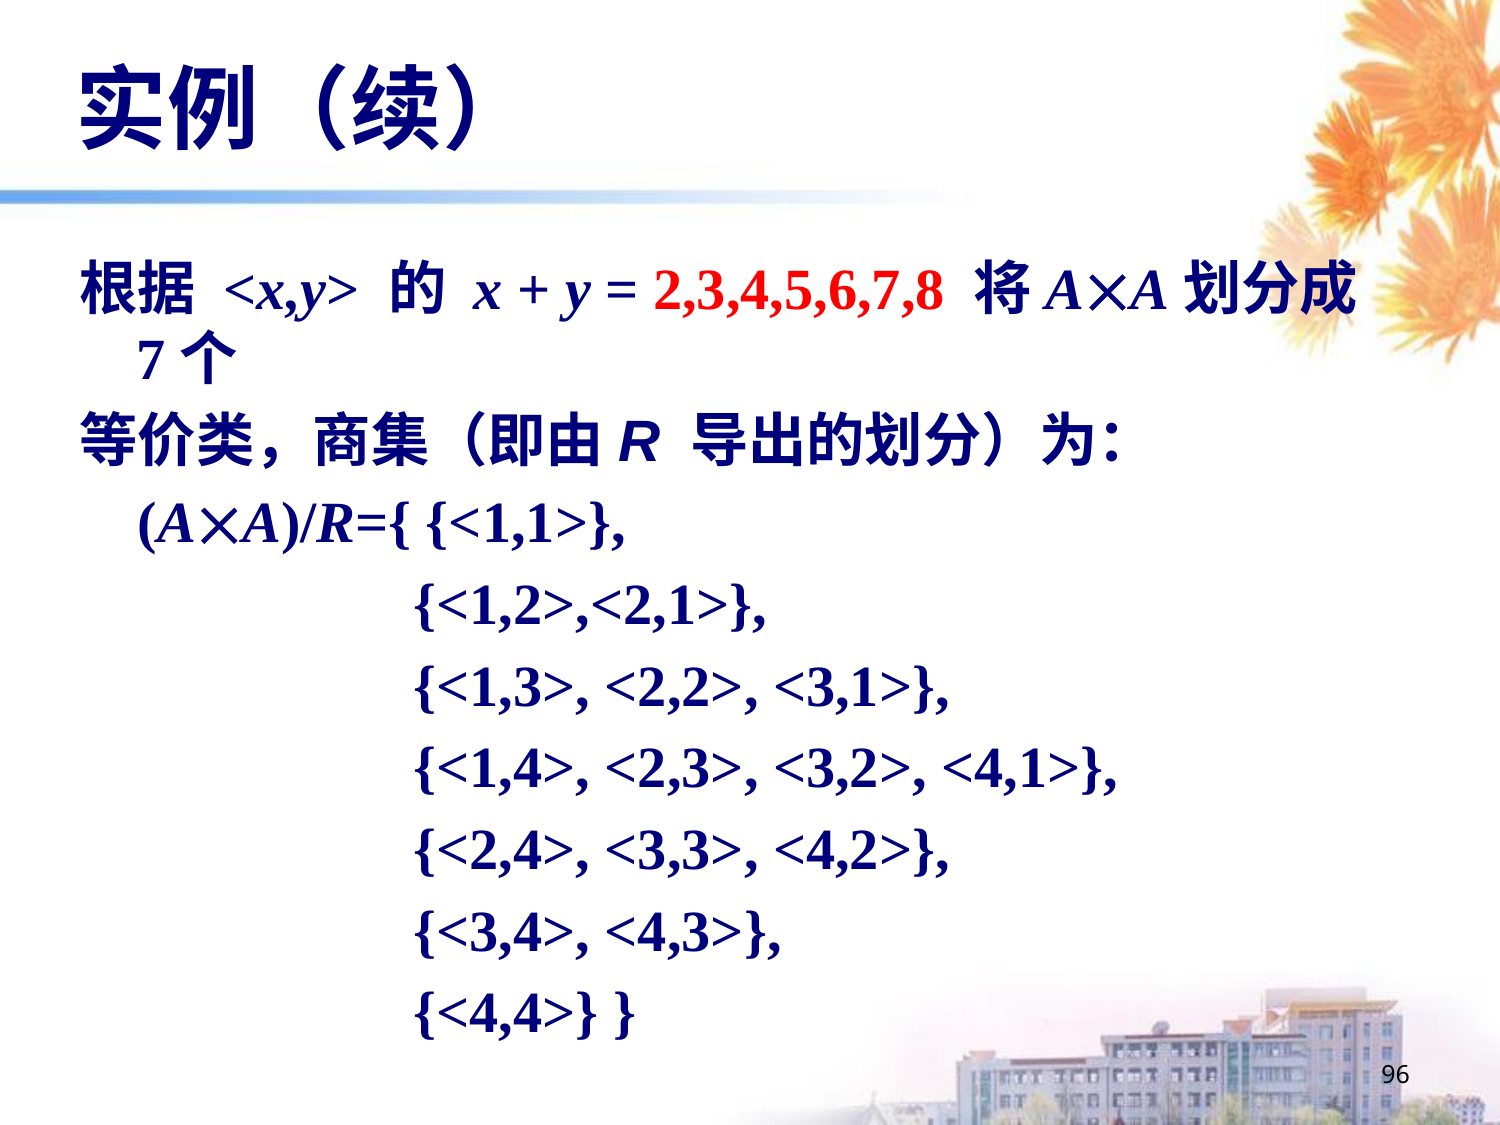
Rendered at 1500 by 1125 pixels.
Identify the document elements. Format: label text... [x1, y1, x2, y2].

picture [0, 0, 1500, 1125]
title 实例（续） [60, 17, 1384, 195]
slide_number 96 [1074, 1024, 1426, 1101]
list 根据 <x,y> 的 x + y = 2,3,4,5,6,7,8 将AA划分成7个 等价类，商集（即由R 导出的划分）为： (AA)/R={ {<1,1>}, {<1,2>,<2,1>}, {<1,3>, <2,2>, <3,1>}, {<1,4>, <2,3>, <3,2>, <4,1>}, {<2,4>, <3,3>, <4,2>}, {<3,4>, <4,3>}, {<4,4>} } [64, 243, 1415, 928]
